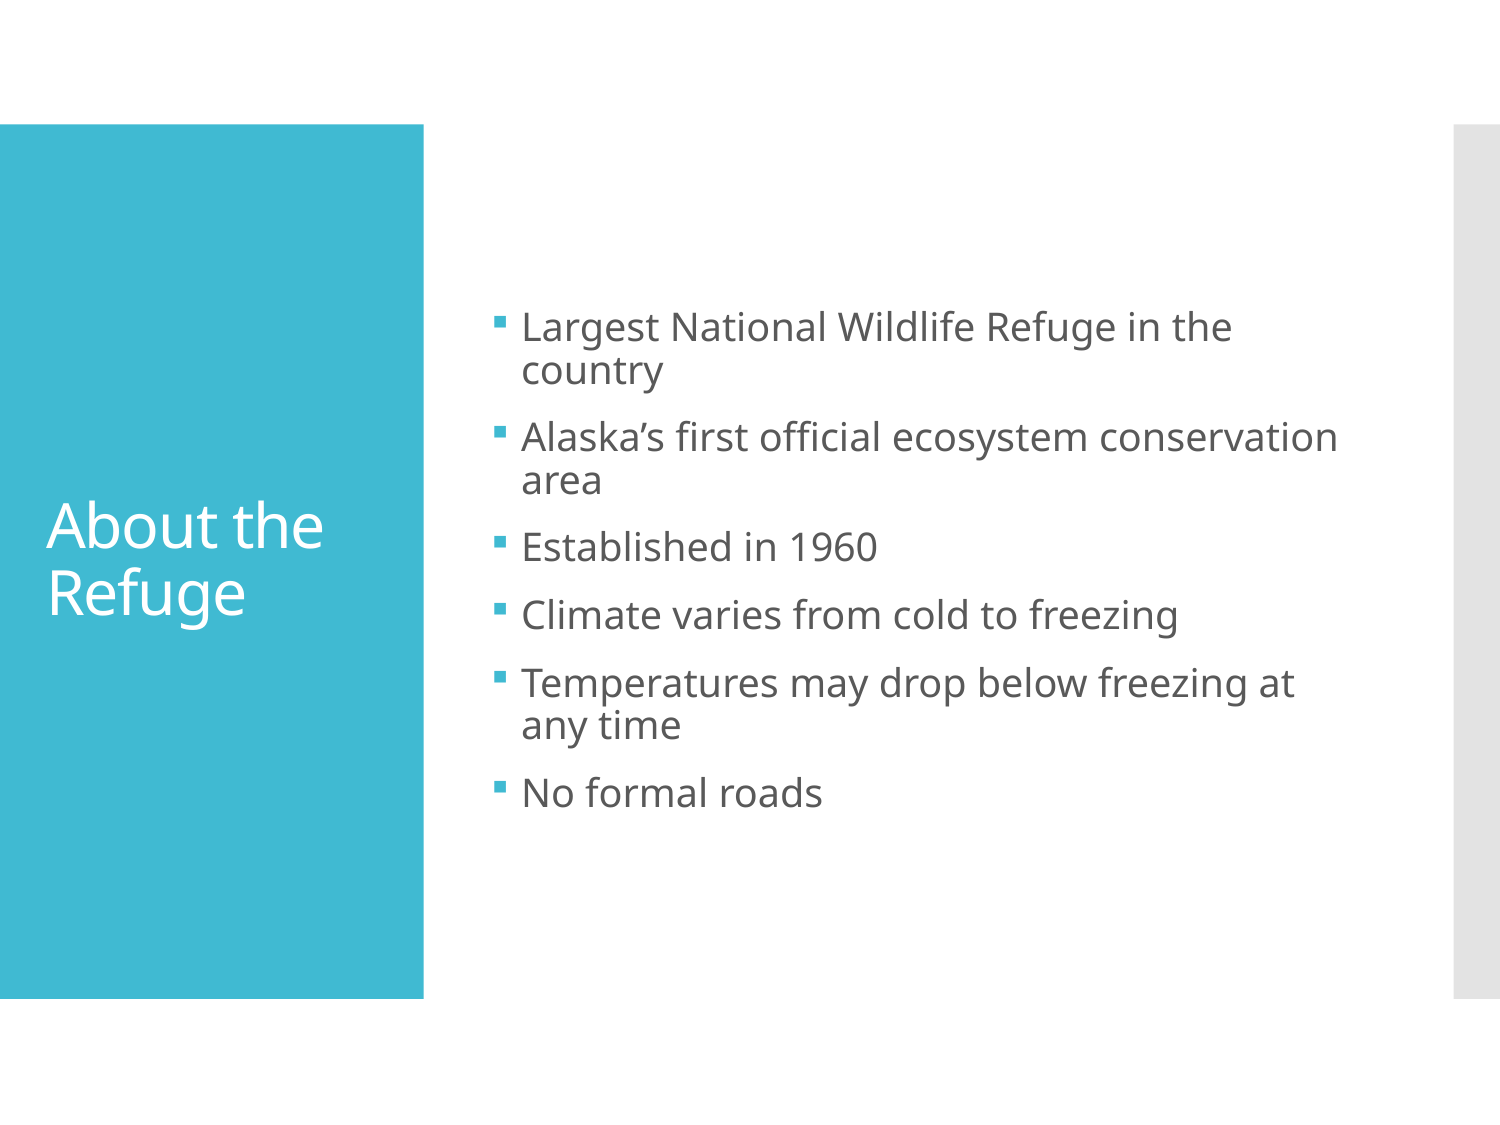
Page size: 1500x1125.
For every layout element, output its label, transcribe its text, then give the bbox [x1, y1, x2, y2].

list Largest National Wildlife Refuge in the country Alaska’s first official ecosystem conservation area Established in 1960 Climate varies from cold to freezing Temperatures may drop below freezing at any time No formal roads [476, 141, 1376, 982]
title About the Refuge [31, 184, 394, 940]
